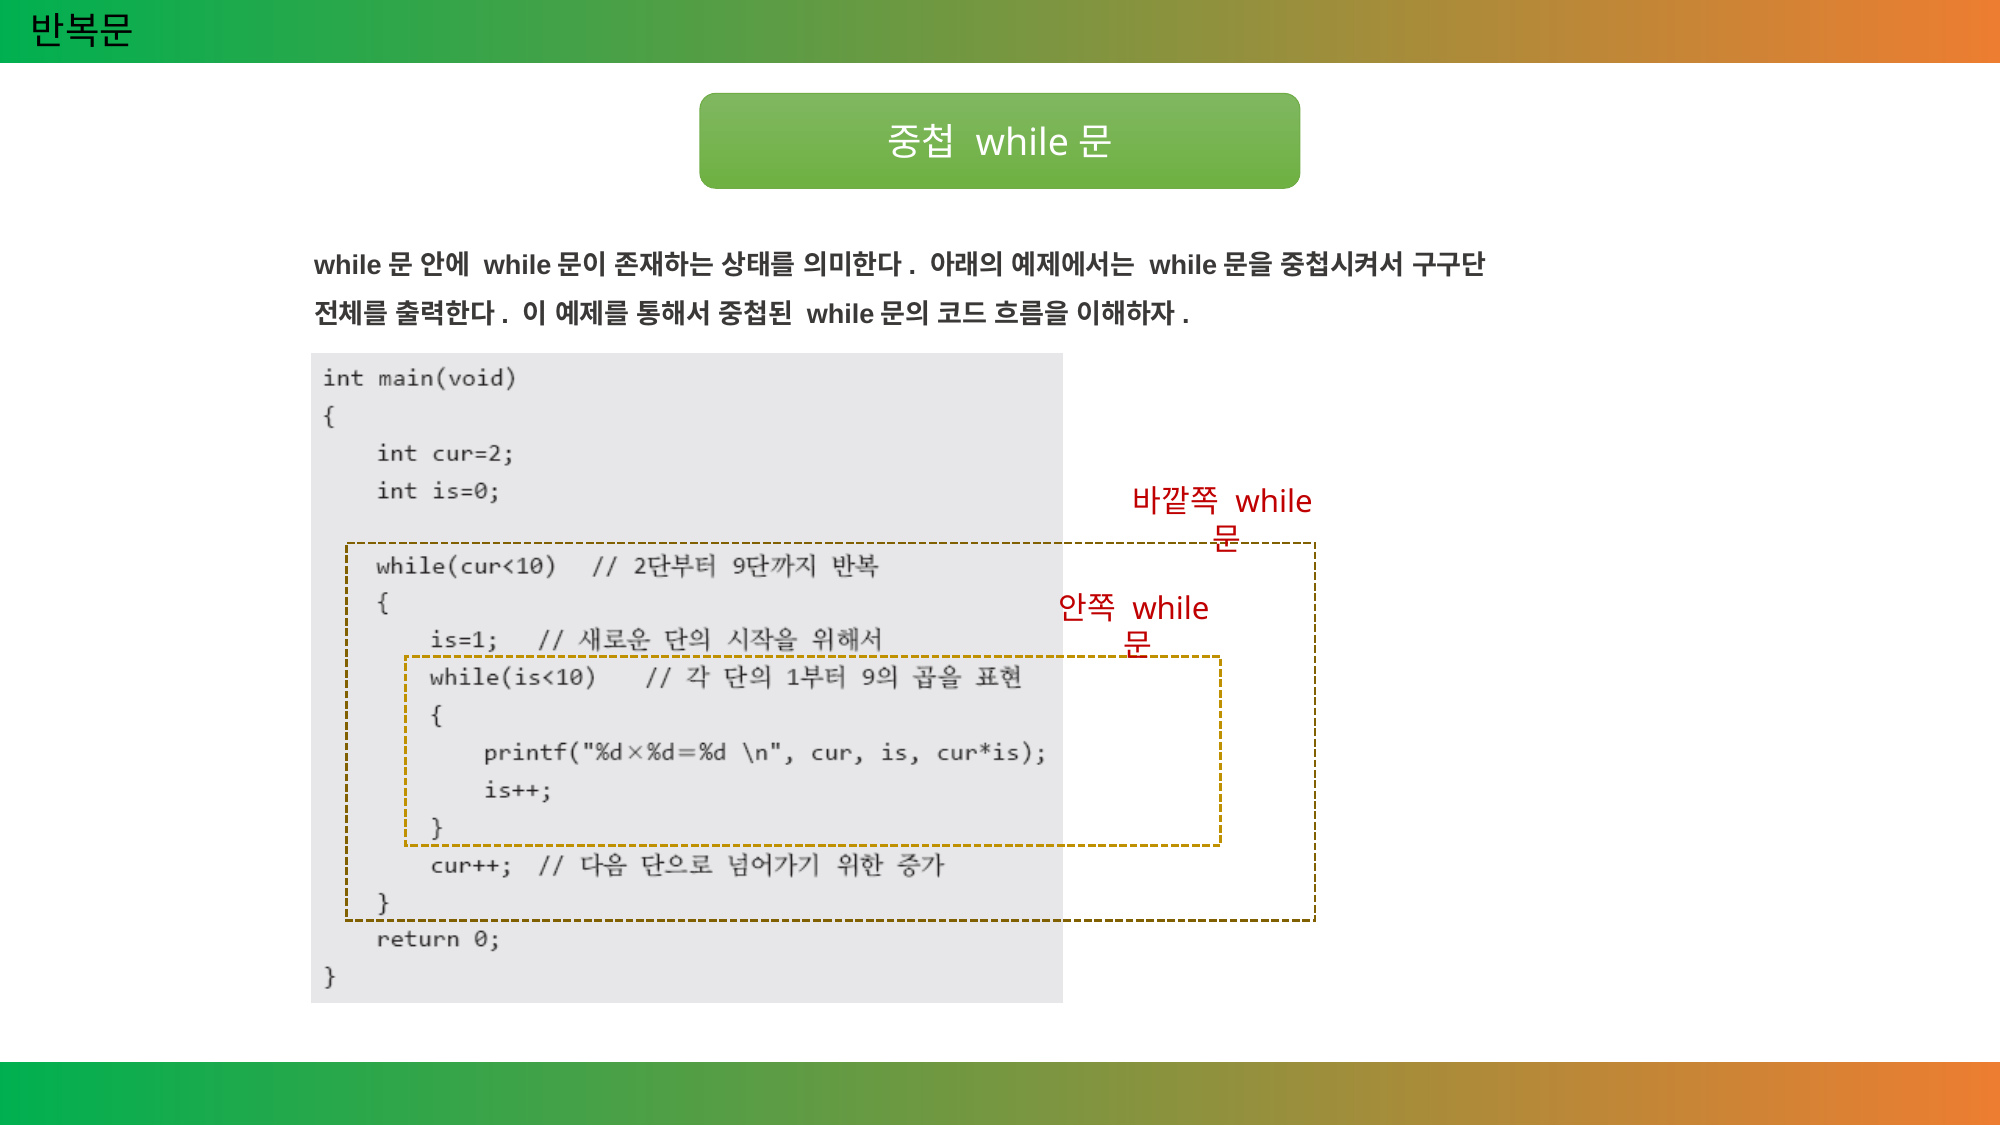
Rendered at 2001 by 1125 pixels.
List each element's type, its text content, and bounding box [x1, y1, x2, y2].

text_box 반복문 [16, 0, 150, 60]
text_box [1063, 661, 1222, 847]
picture [311, 353, 1063, 1003]
text_box while문 안에 while문이 존재하는 상태를 의미한다. 아래의 예제에서는 while문을 중첩시켜서 구구단 전체를 출력한다. 이 예제를 통해서 중첩된 while문의 코드 흐름을 이해하자. [299, 223, 1552, 336]
text_box 바깥쪽 while문 [1113, 483, 1340, 555]
text_box [1063, 542, 1316, 922]
text_box 안쪽 while문 [1063, 589, 1233, 661]
text_box 중첩 while문 [699, 92, 1301, 189]
